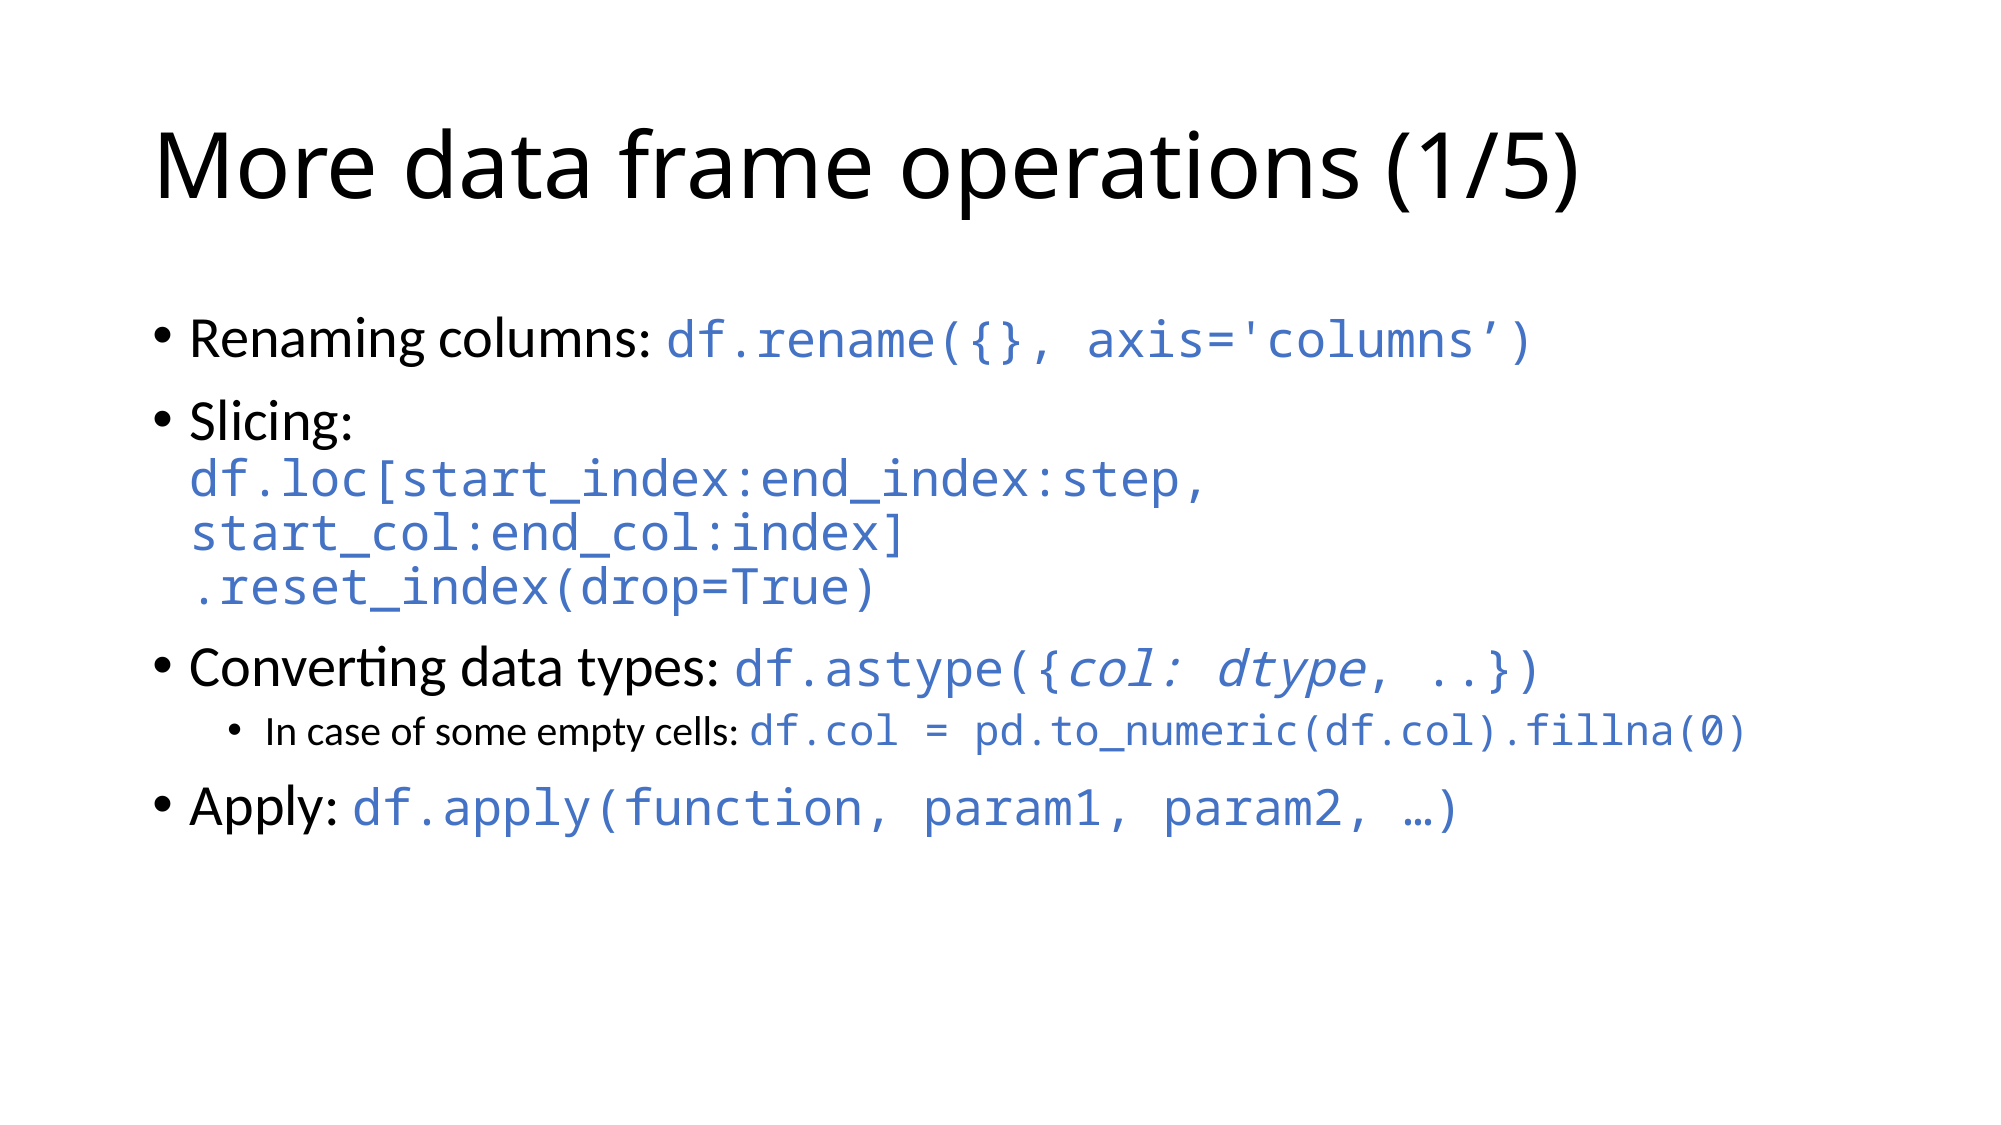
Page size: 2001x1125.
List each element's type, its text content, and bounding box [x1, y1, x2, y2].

title More data frame operations (1/5) [137, 59, 1863, 278]
list Renaming columns: df.rename({}, axis='columns’) Slicing: df.loc[start_index:end_index:step, start_col:end_col:index] .reset_index(drop=True) Converting data types: df.astype({col: dtype, ..}) In case of some empty cells: df.col = pd.to_numeric(df.col).fillna(0) Apply: df.apply(function, param1, param2, …) [137, 299, 1863, 1014]
